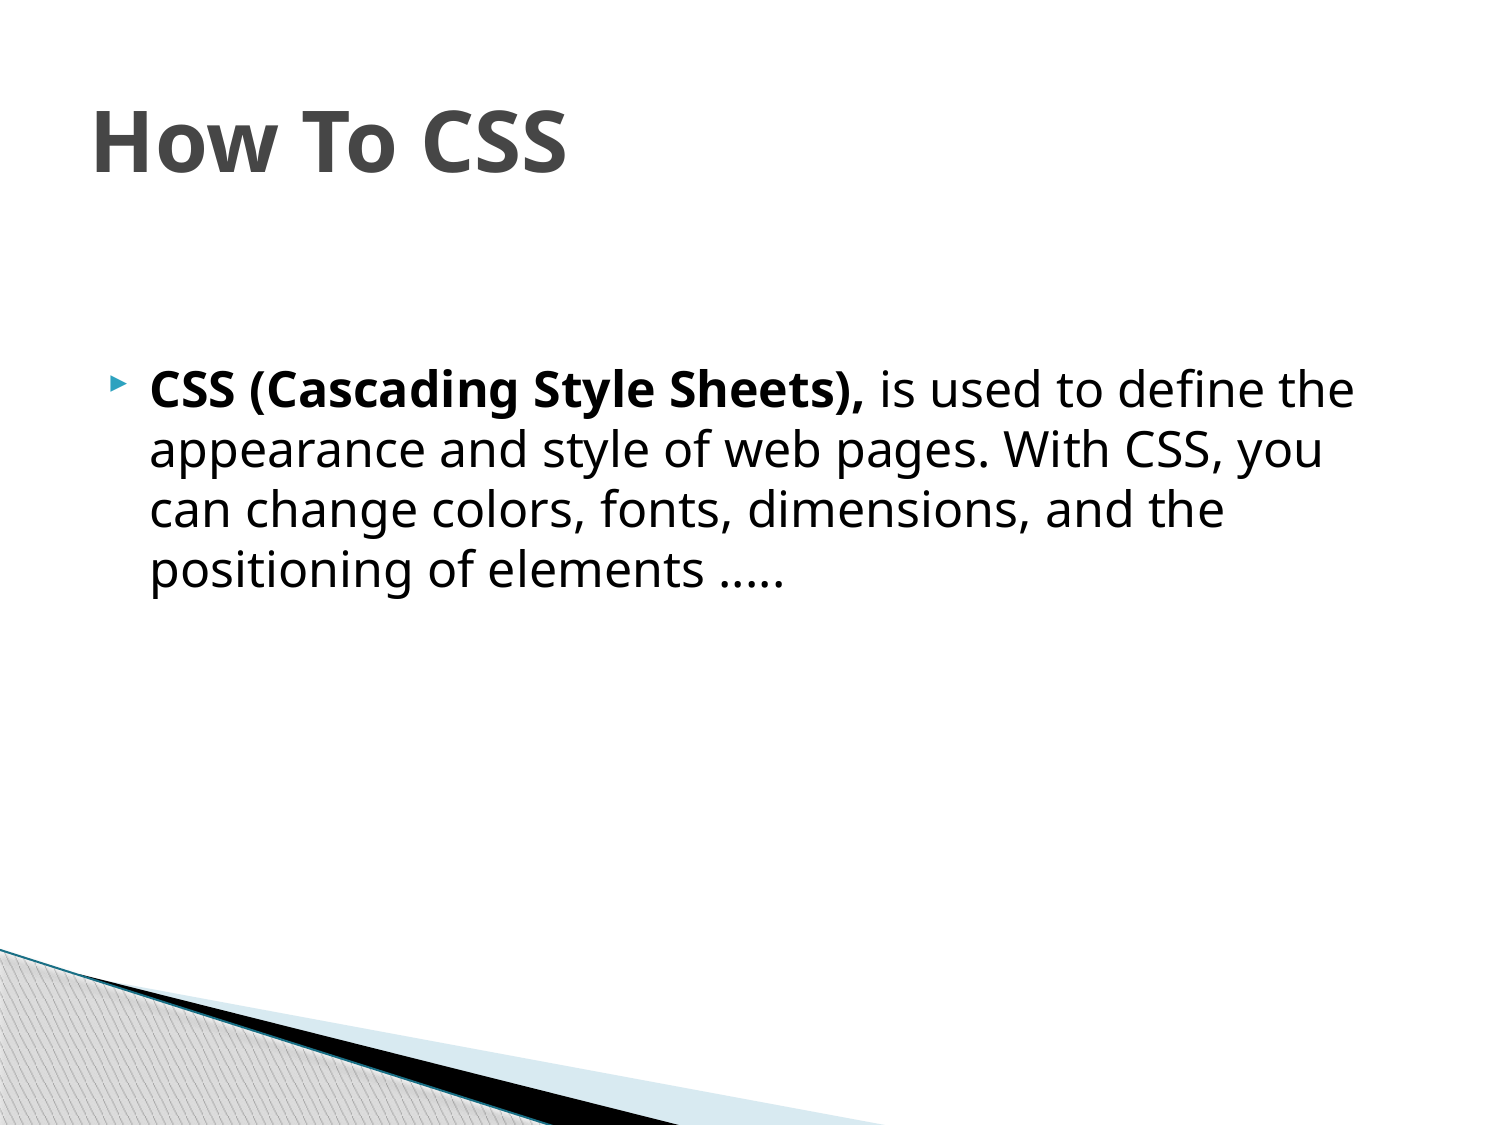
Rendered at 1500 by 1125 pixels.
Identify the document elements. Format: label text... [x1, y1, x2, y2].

list CSS (Cascading Style Sheets), is used to define the appearance and style of web pages. With CSS, you can change colors, fonts, dimensions, and the positioning of elements ..... [75, 350, 1425, 1093]
title How To CSS [75, 45, 1425, 233]
